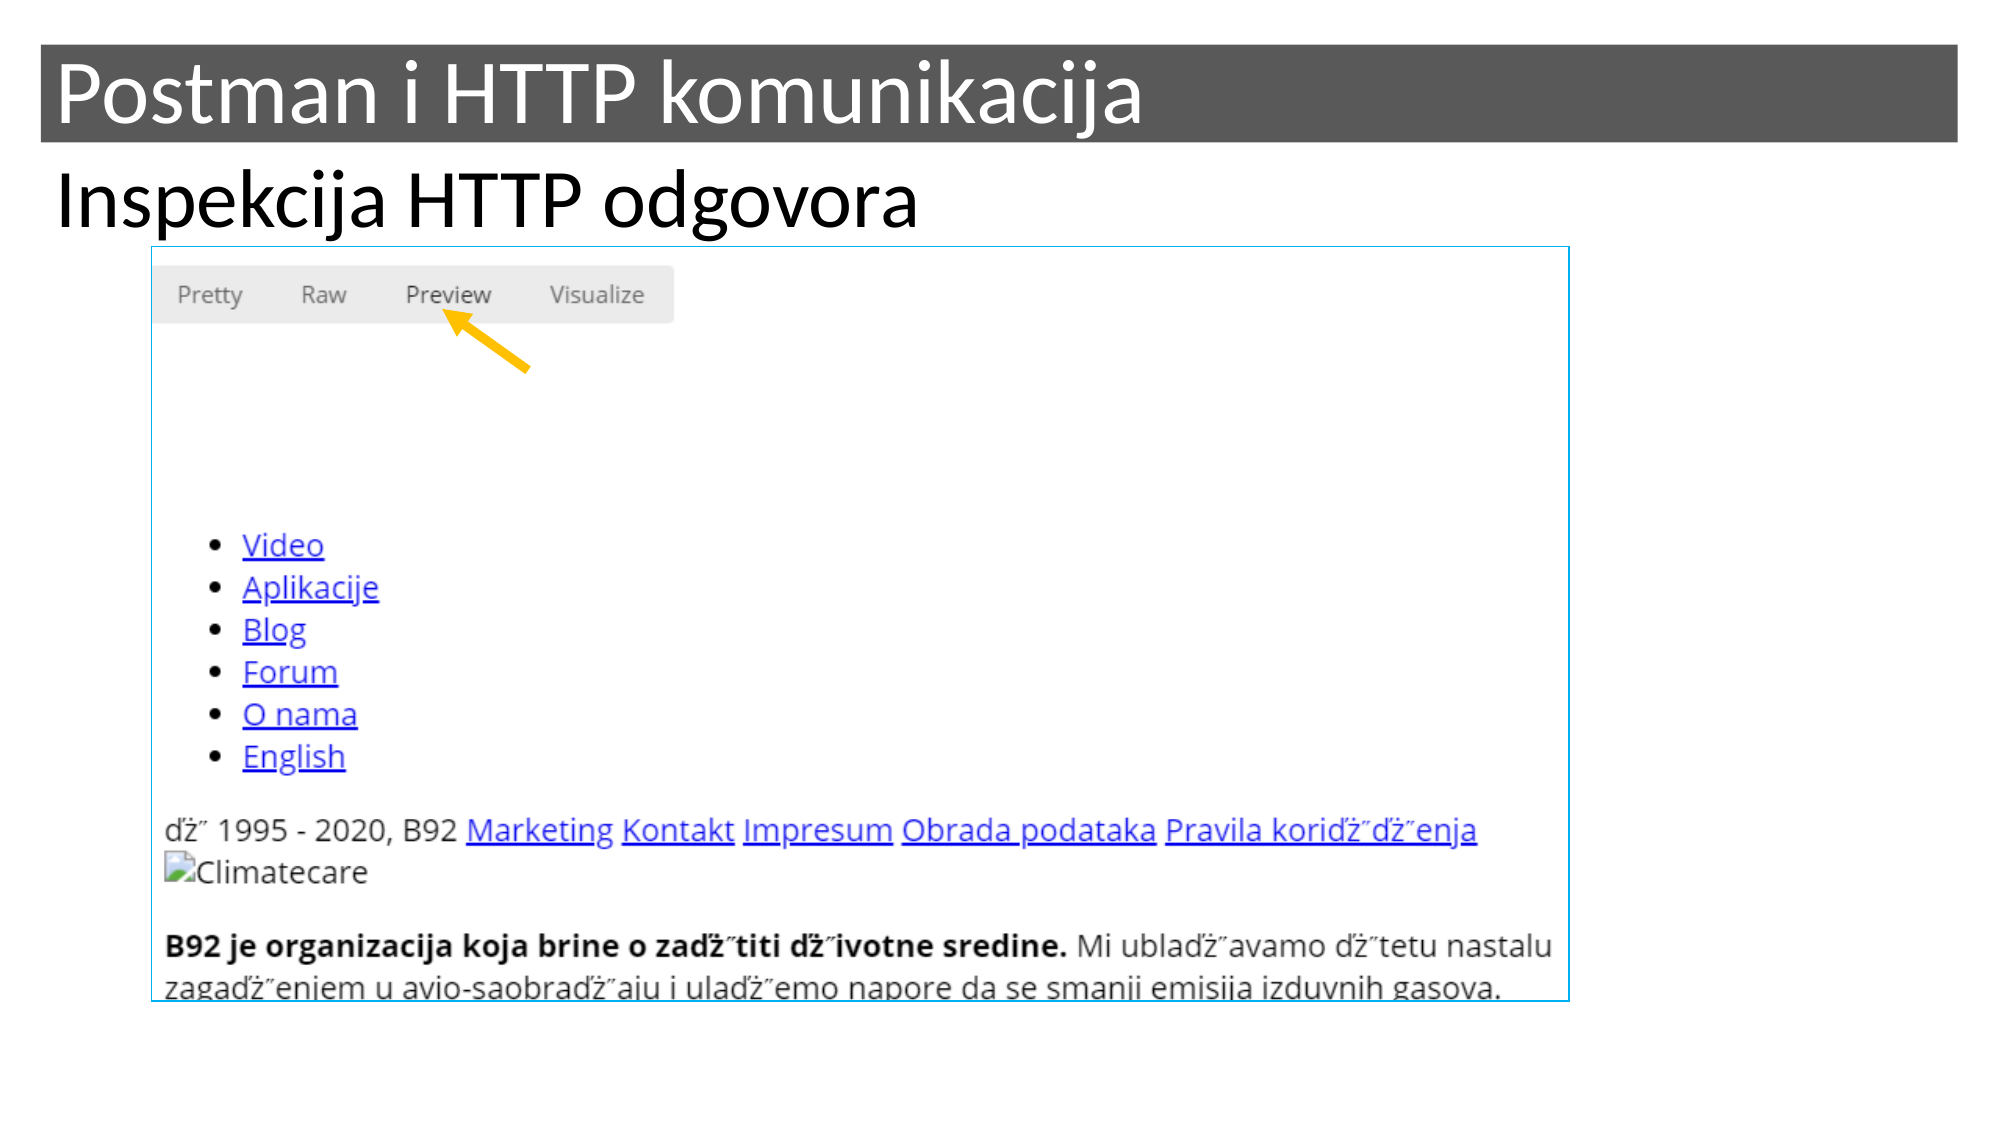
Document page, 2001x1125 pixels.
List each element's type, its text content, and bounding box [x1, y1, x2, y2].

text_box Inspekcija HTTP odgovora [40, 157, 1958, 244]
text_box Postman i HTTP komunikacija [40, 44, 1958, 143]
picture [153, 248, 1567, 999]
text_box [442, 308, 529, 371]
